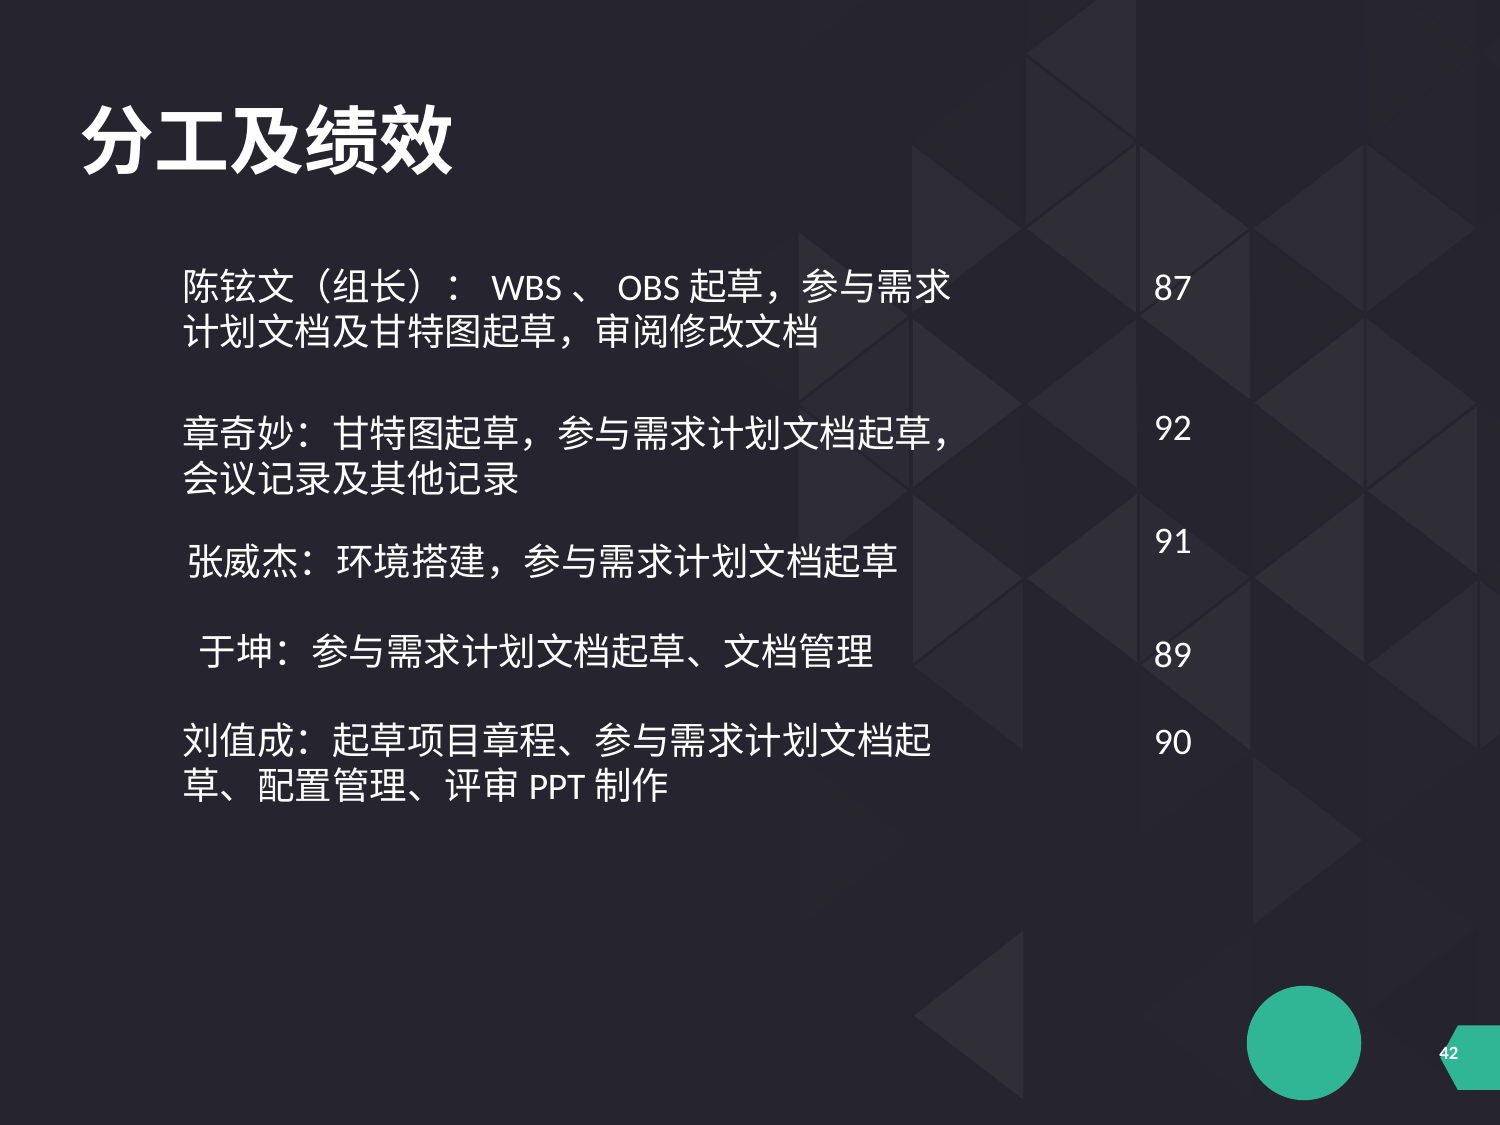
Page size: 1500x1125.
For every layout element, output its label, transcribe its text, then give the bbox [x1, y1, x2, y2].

text_box [1245, 984, 1363, 1102]
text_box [167, 255, 1208, 816]
text_box 分工及绩效 [64, 85, 470, 191]
